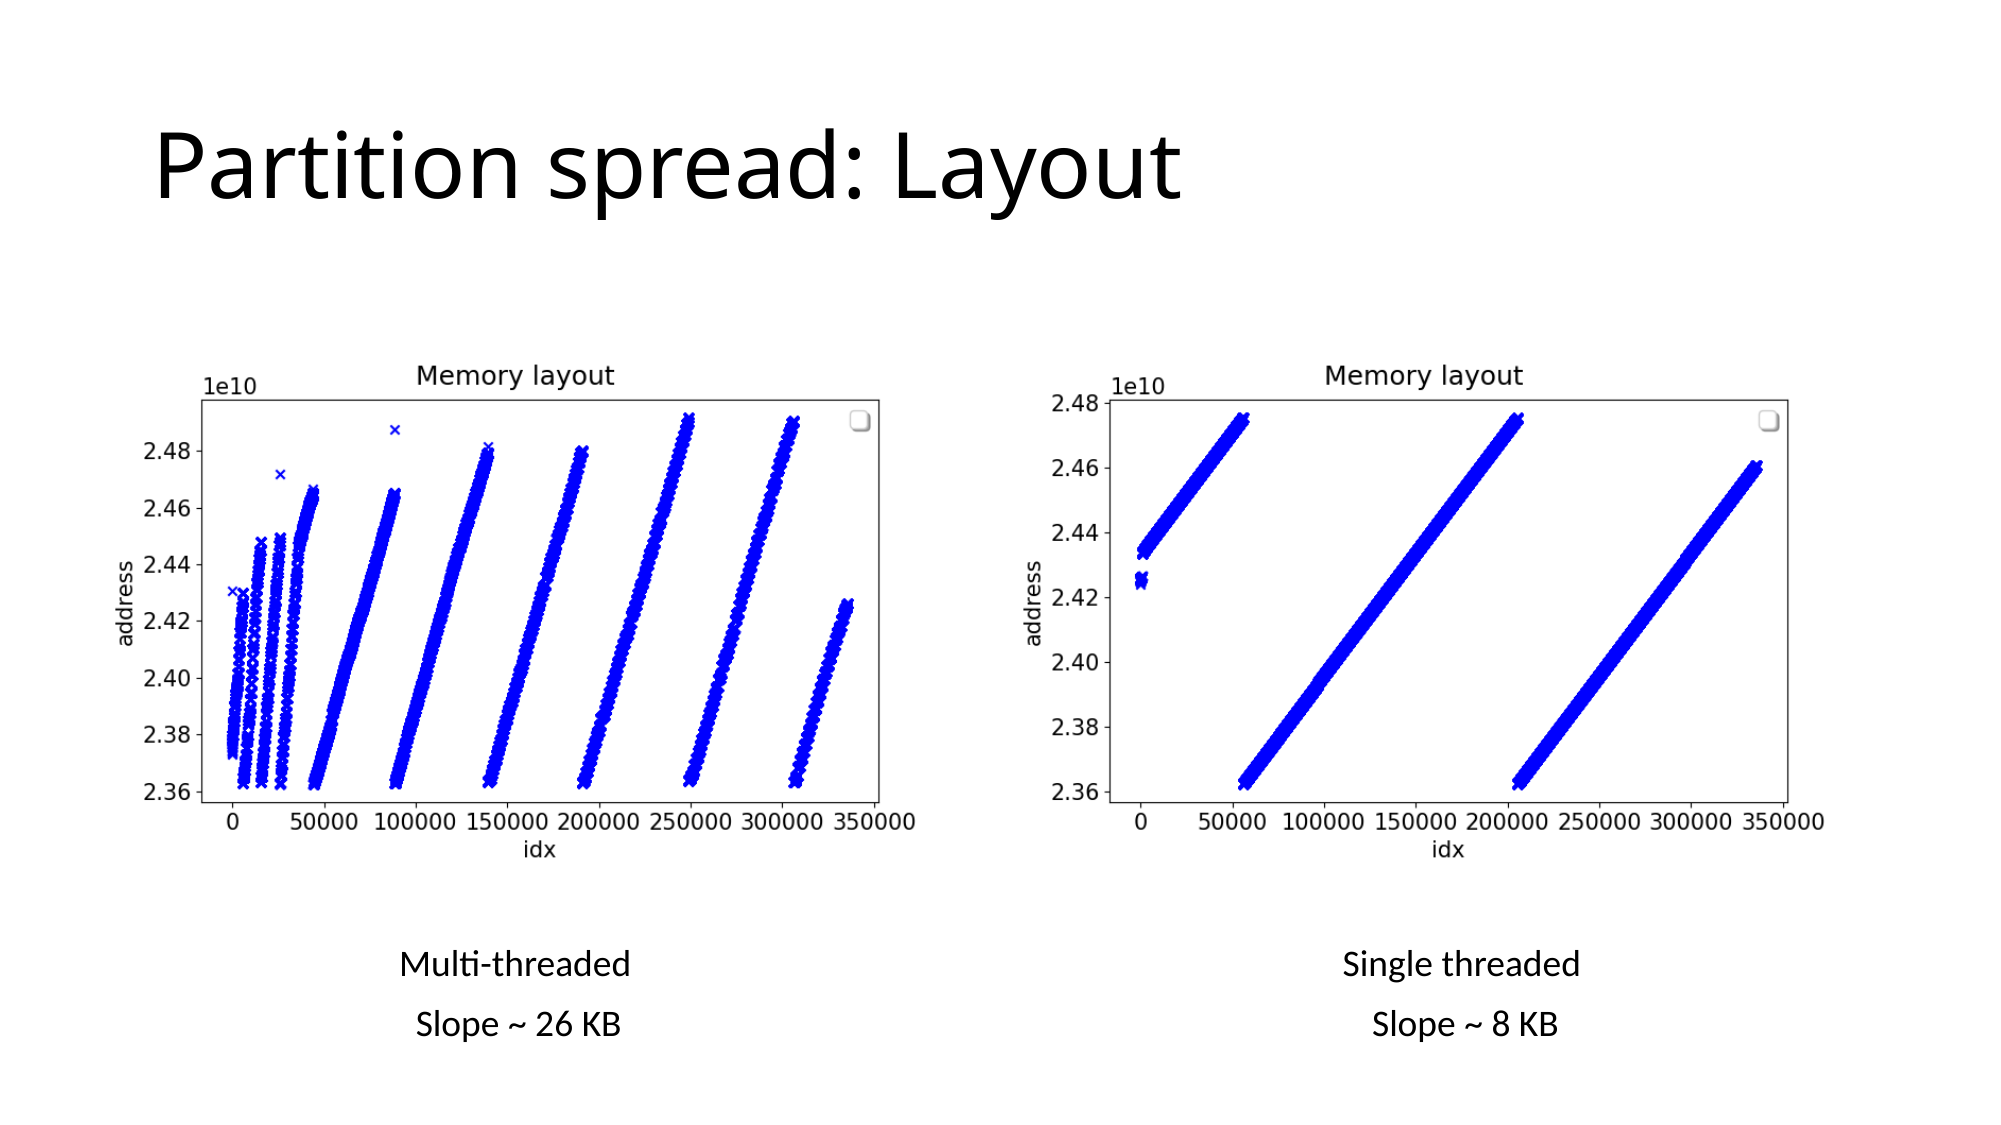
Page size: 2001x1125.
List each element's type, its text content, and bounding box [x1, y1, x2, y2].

picture [91, 354, 940, 885]
text_box Slope ~ 8 KB [1357, 991, 1575, 1052]
text_box Slope ~ 26 KB [401, 991, 638, 1052]
text_box Multi-threaded [384, 931, 647, 992]
picture [999, 354, 1849, 885]
text_box Single threaded [1328, 931, 1597, 992]
title Partition spread: Layout [137, 59, 1863, 278]
